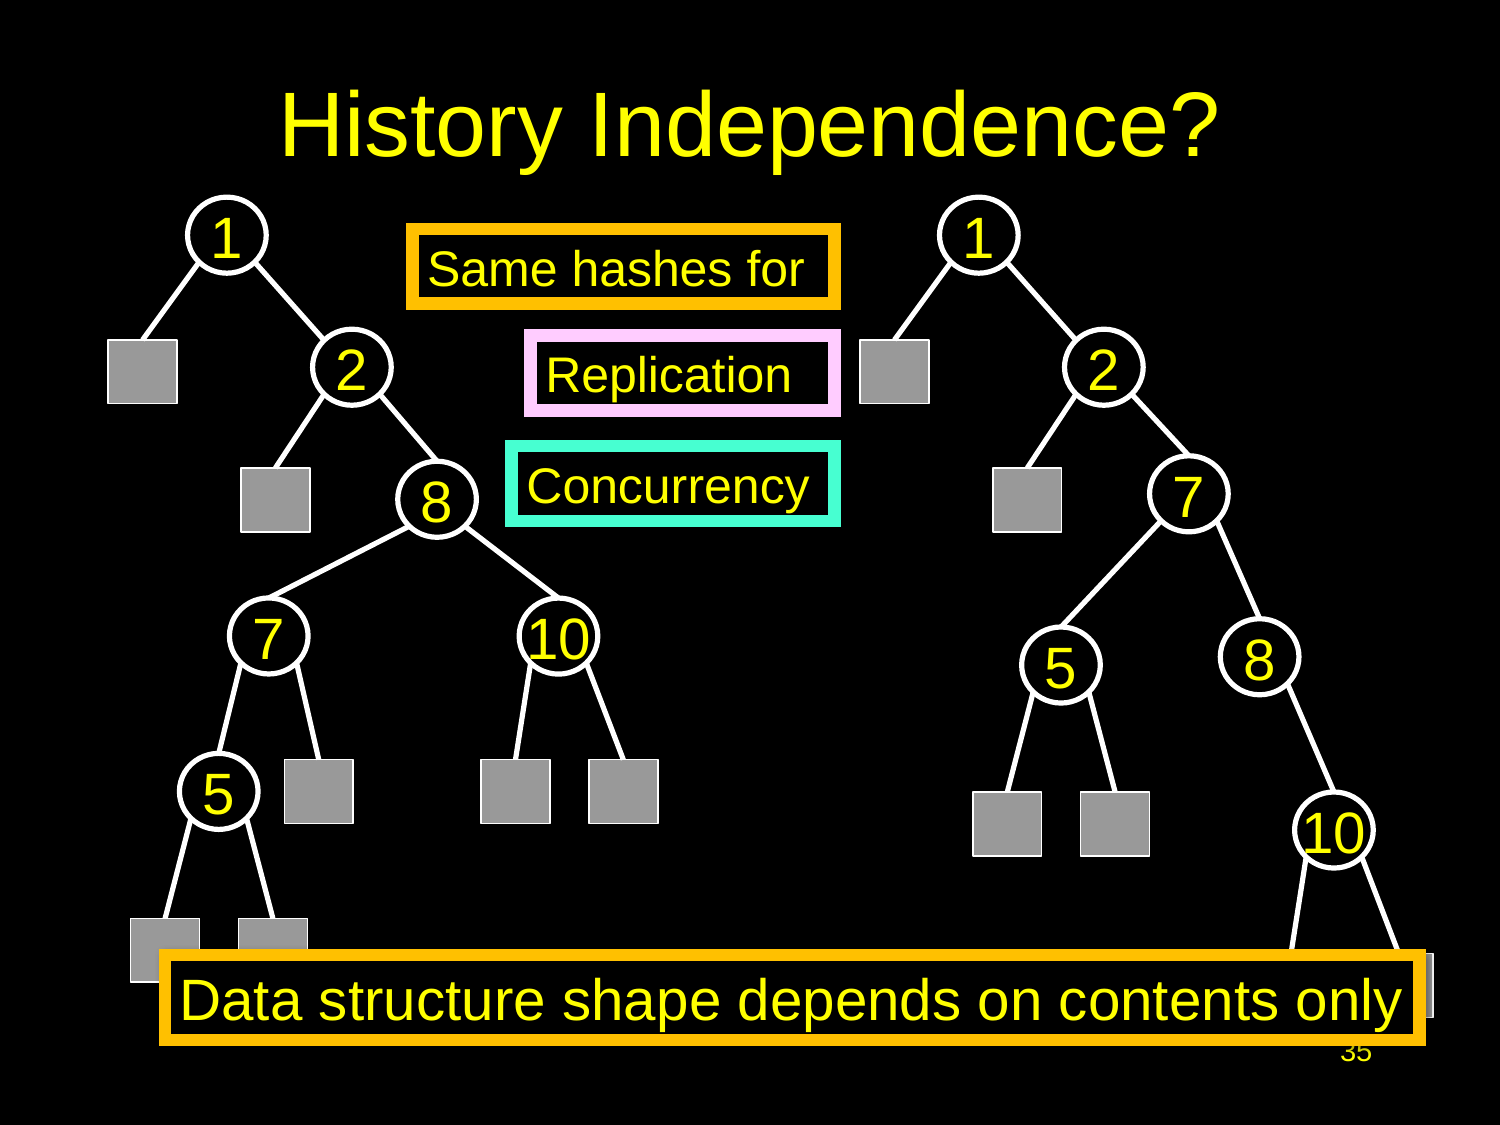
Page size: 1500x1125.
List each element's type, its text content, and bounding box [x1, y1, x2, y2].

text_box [1131, 393, 1190, 457]
text_box Replication [662, 335, 835, 411]
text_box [894, 261, 952, 341]
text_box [1216, 520, 1260, 619]
slide_number 35 [1074, 1050, 1388, 1101]
text_box Concurrency [662, 446, 835, 521]
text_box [1287, 683, 1335, 790]
text_box 8 [1220, 619, 1299, 695]
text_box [1026, 393, 1077, 469]
text_box 1 [939, 197, 1019, 274]
title History Independence? [0, 49, 1500, 191]
text_box 7 [1149, 456, 1229, 532]
text_box [992, 468, 1062, 532]
text_box Same hashes for [662, 229, 835, 304]
text_box Data structure shape depends on contents only [164, 955, 1420, 1040]
text_box [860, 339, 929, 404]
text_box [1060, 520, 1162, 628]
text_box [972, 626, 1150, 856]
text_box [107, 196, 658, 983]
text_box 2 [1064, 329, 1144, 406]
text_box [1002, 266, 1081, 336]
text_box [1256, 791, 1434, 1018]
